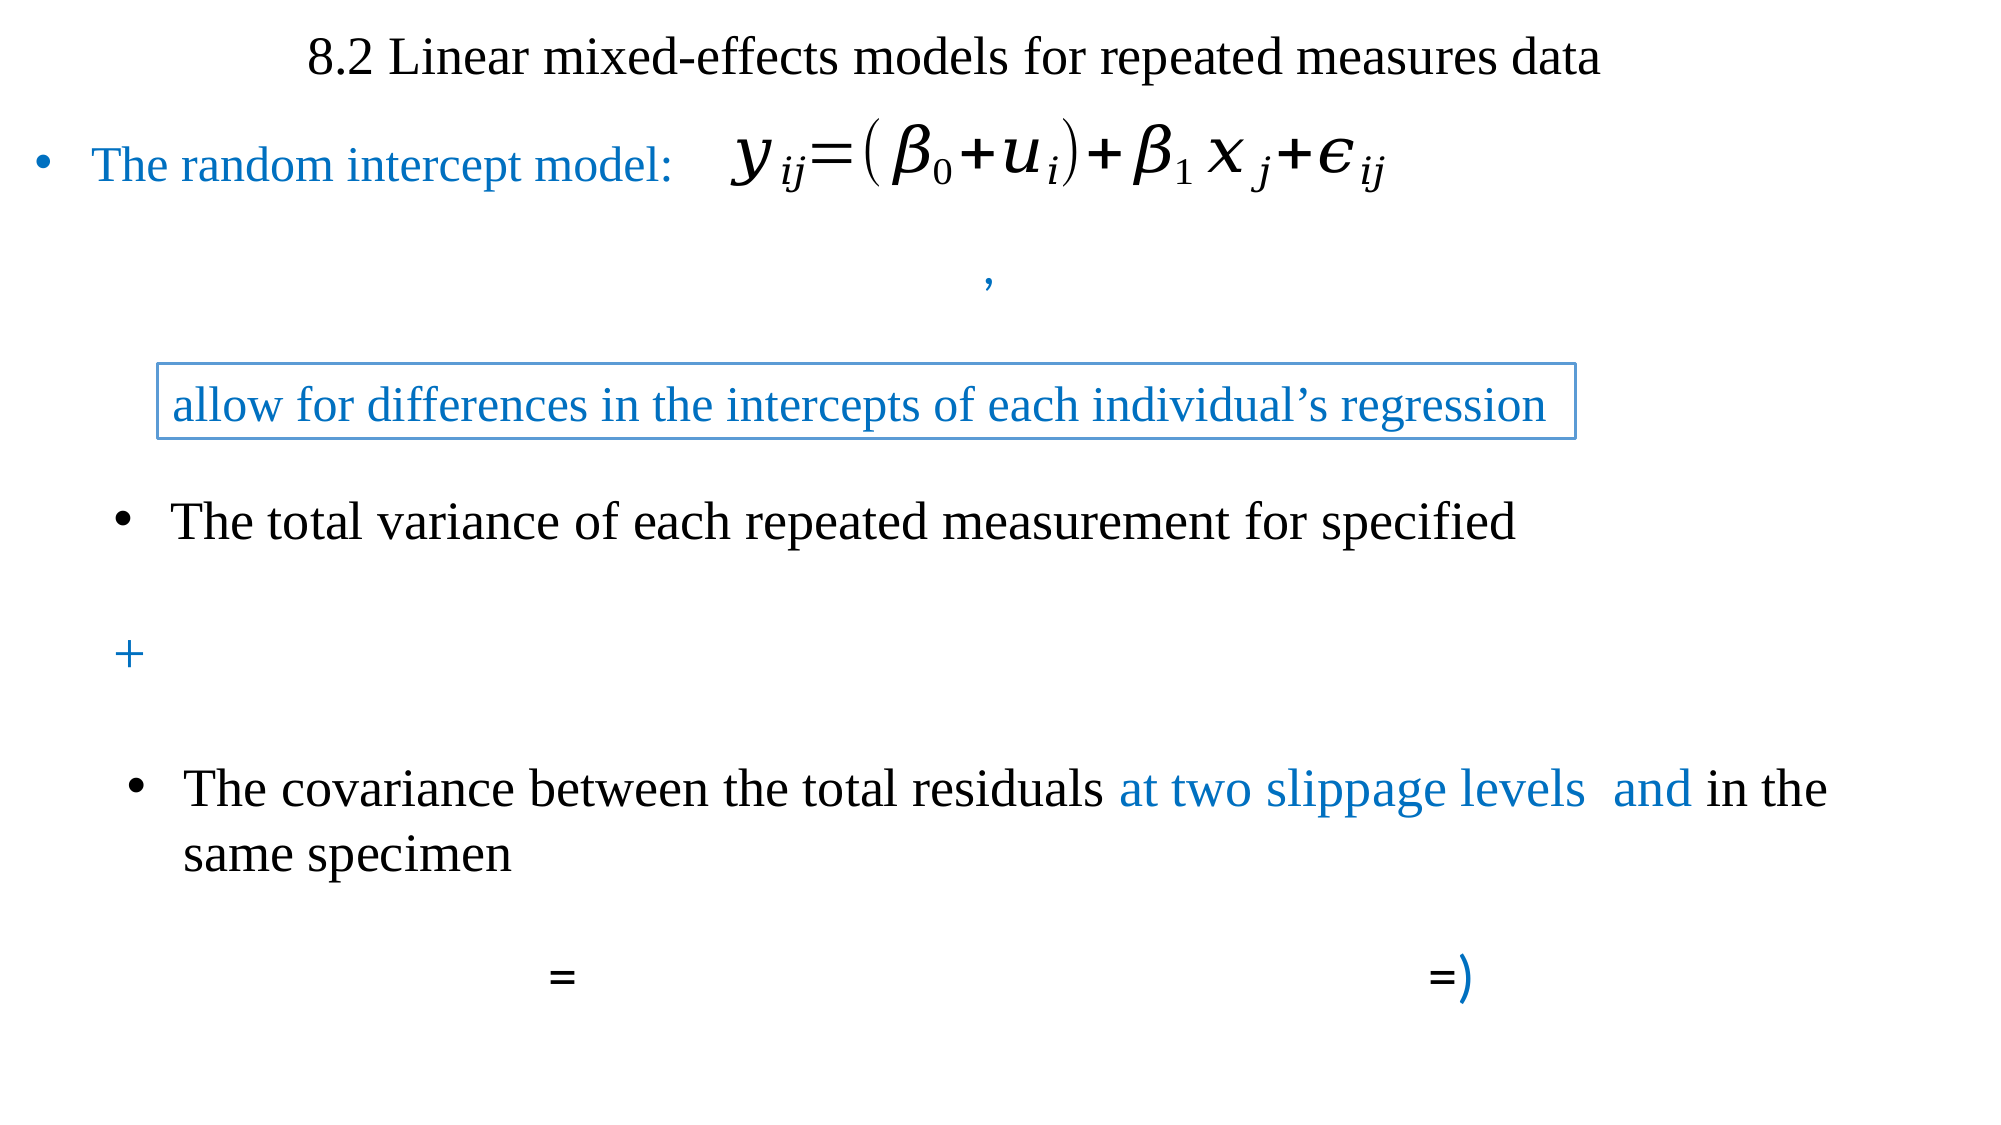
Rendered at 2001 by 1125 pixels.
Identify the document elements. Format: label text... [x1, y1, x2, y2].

text_box 8.2 Linear mixed-effects models for repeated measures data [292, 13, 1677, 93]
text_box The random intercept model: [19, 94, 1977, 199]
